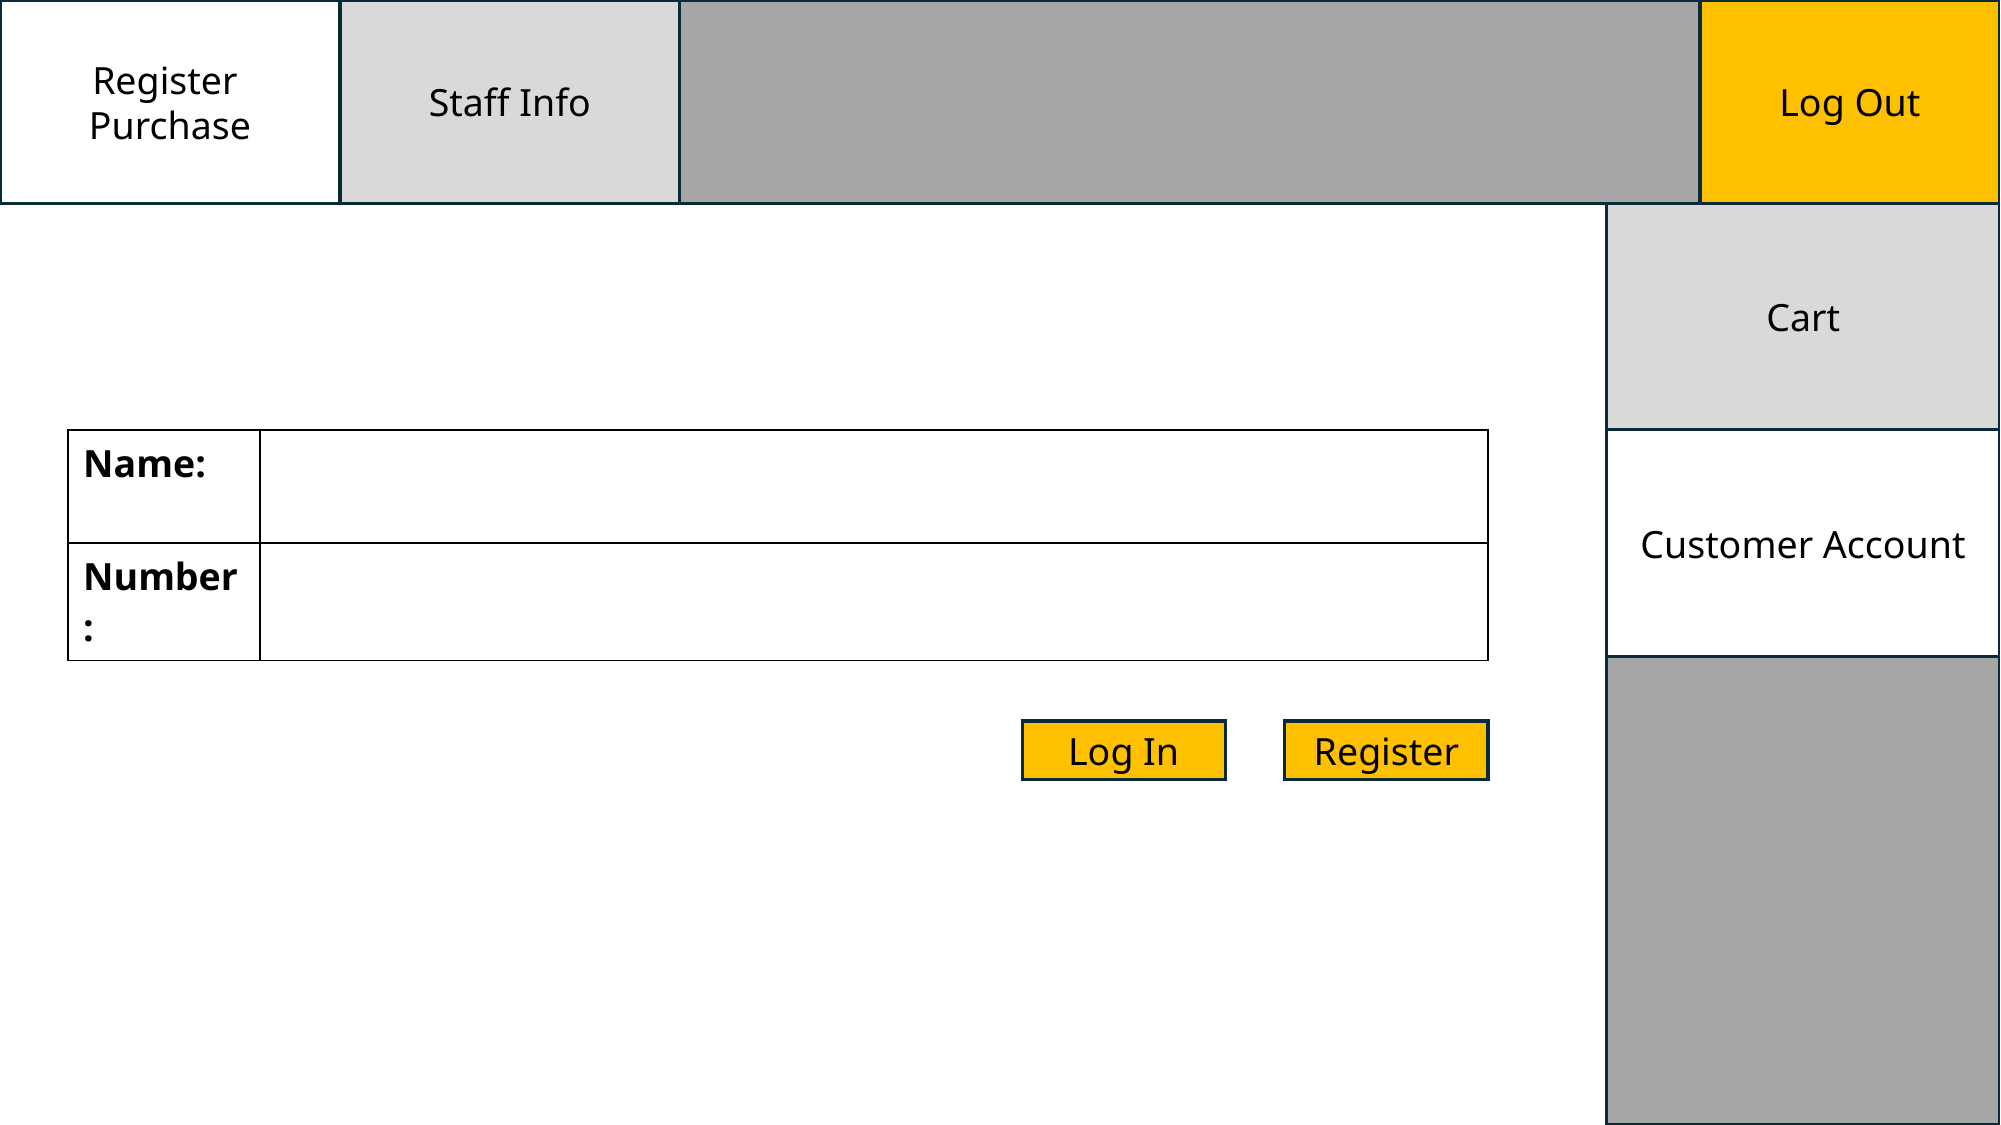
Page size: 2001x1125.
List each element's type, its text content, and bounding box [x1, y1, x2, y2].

text_box Register Purchase [0, 0, 341, 205]
text_box Cart [1605, 202, 2000, 428]
text_box Customer Account [1605, 428, 2000, 658]
table_cell Number: [69, 544, 259, 660]
text_box [0, 205, 1605, 1125]
table_header Name: [69, 431, 259, 542]
text_box Staff Info [341, 0, 681, 205]
text_box [1605, 658, 2000, 1125]
table_cell [261, 544, 1487, 660]
text_box Register [1283, 719, 1490, 781]
text_box [681, 0, 1698, 205]
table_header [261, 431, 1487, 542]
text_box Log Out [1698, 0, 2000, 202]
text_box Log In [1021, 719, 1227, 781]
